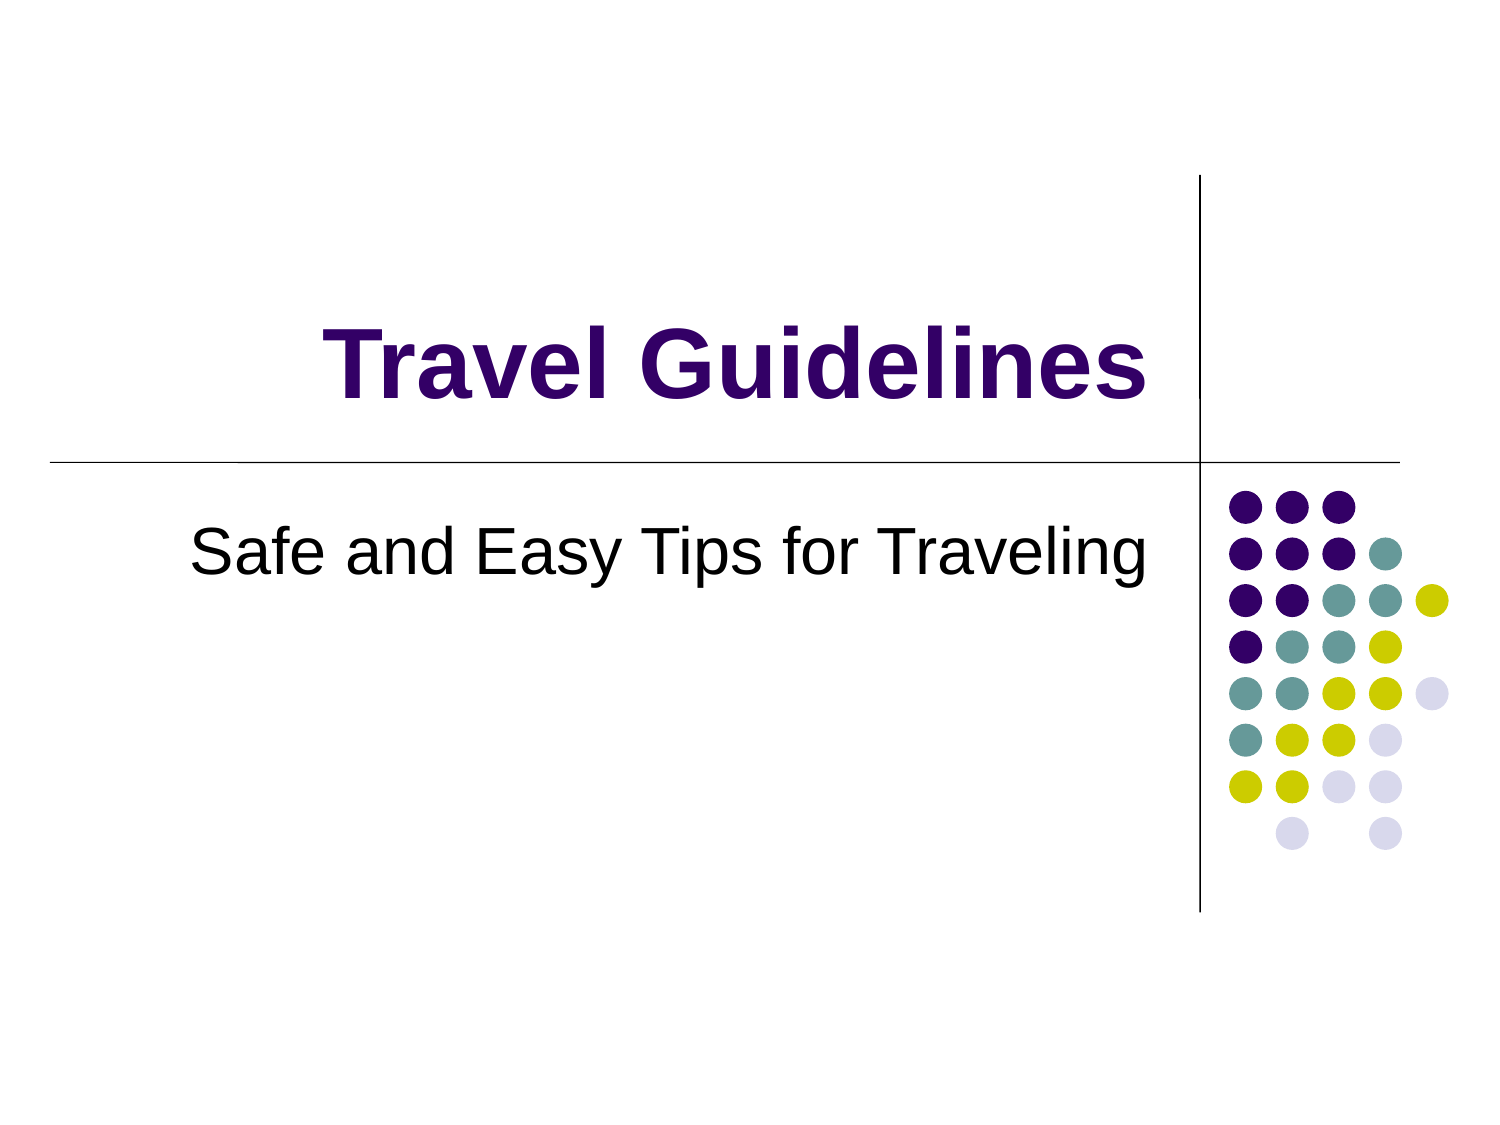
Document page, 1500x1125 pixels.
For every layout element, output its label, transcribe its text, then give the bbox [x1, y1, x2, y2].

title Travel Guidelines [51, 76, 1165, 427]
subtitle Safe and Easy Tips for Traveling [139, 499, 1165, 888]
